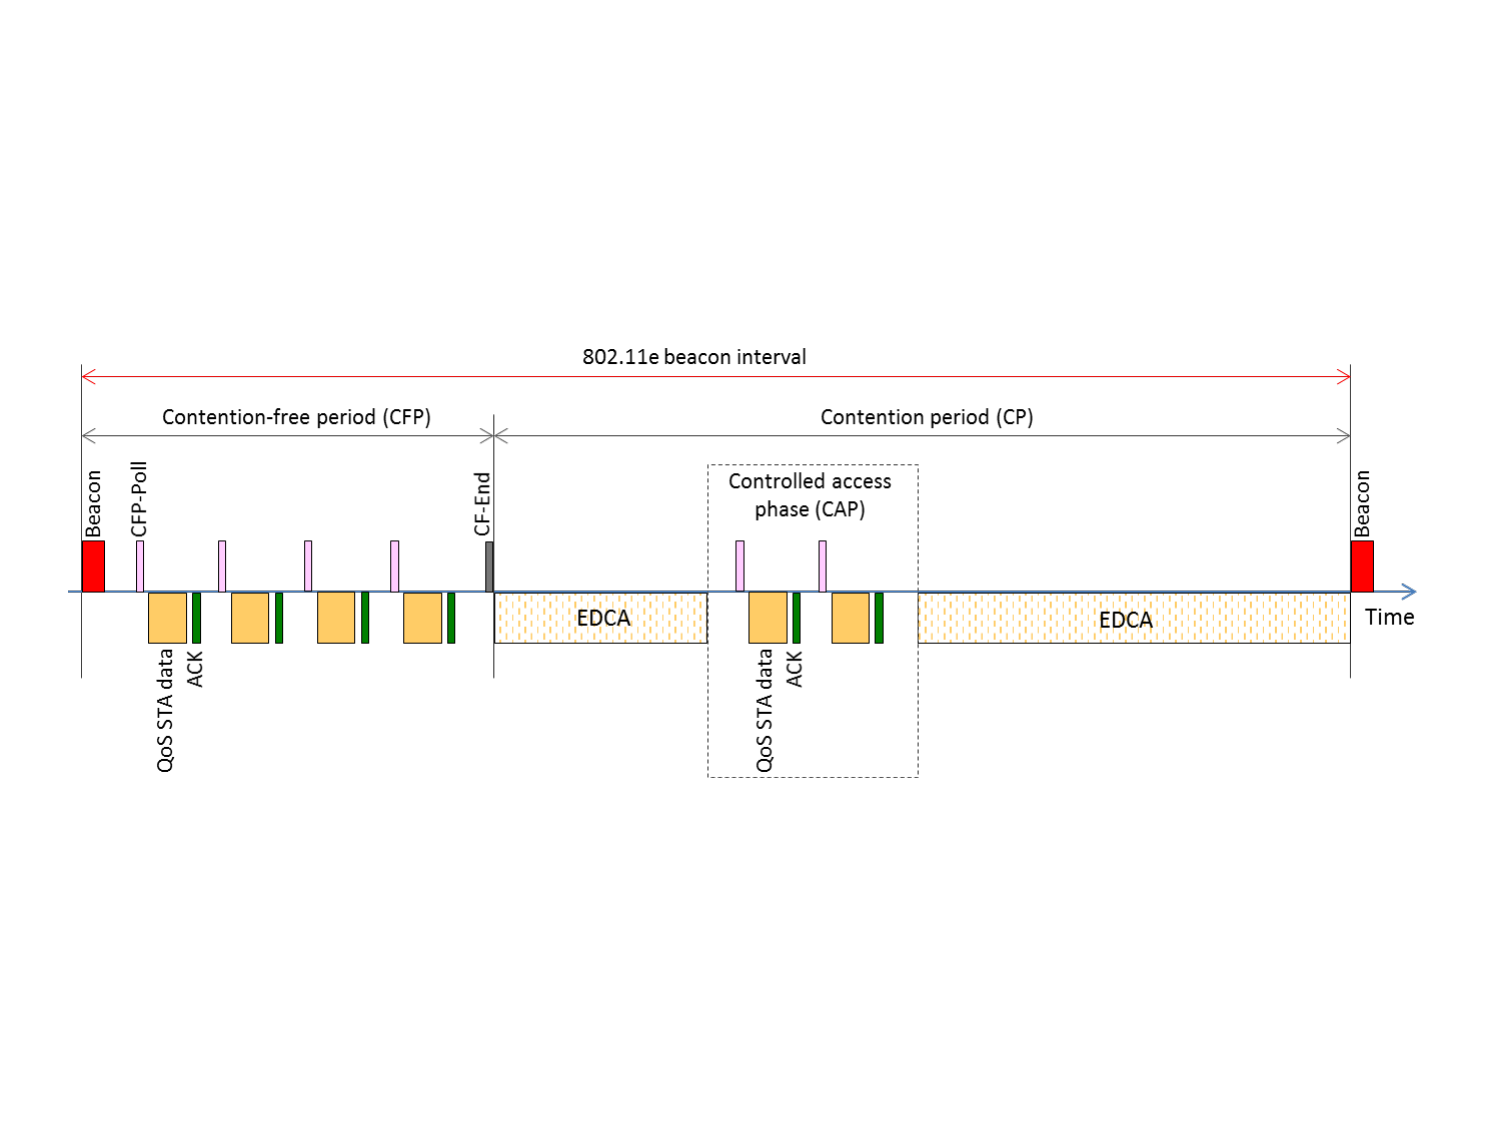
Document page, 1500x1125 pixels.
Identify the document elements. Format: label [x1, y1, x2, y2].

picture [68, 335, 1432, 790]
